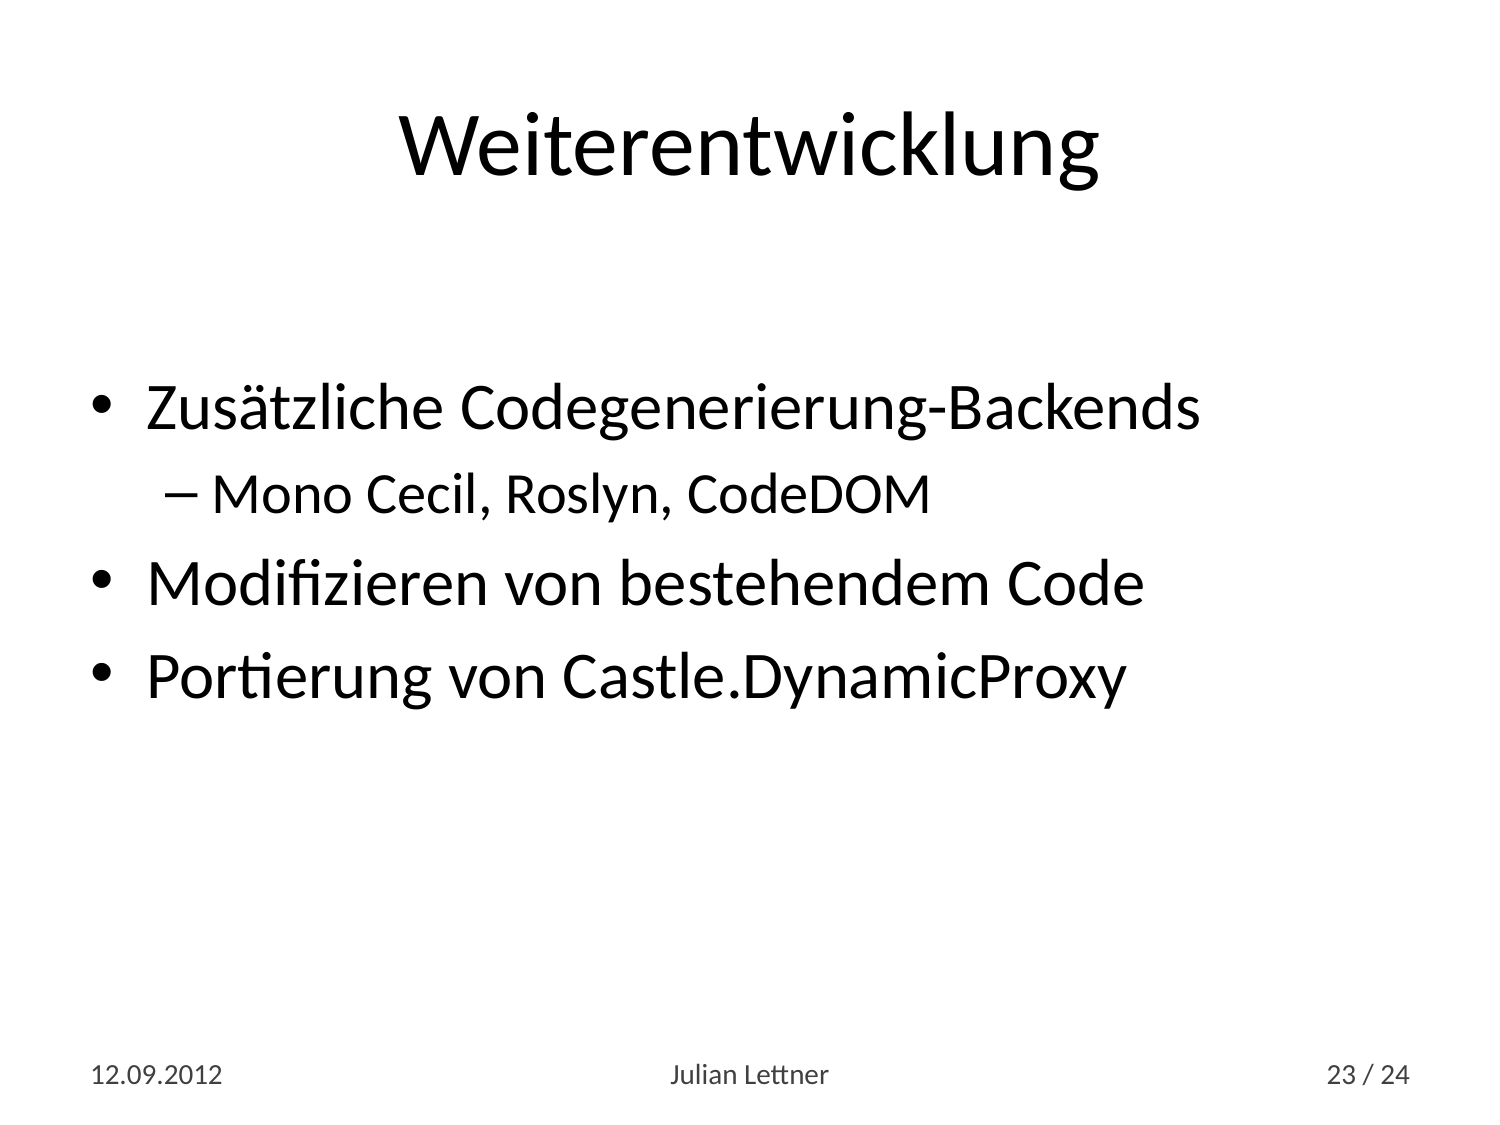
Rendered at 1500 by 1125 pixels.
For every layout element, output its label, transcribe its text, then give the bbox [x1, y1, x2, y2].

slide_number 23 / 24 [1074, 1042, 1425, 1103]
list Zusätzliche Codegenerierung-Backends Mono Cecil, Roslyn, CodeDOM Modifizieren von bestehendem Code Portierung von Castle.DynamicProxy [75, 262, 1425, 1005]
title Weiterentwicklung [75, 45, 1425, 233]
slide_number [75, 1042, 425, 1103]
footer Julian Lettner [512, 1042, 988, 1103]
